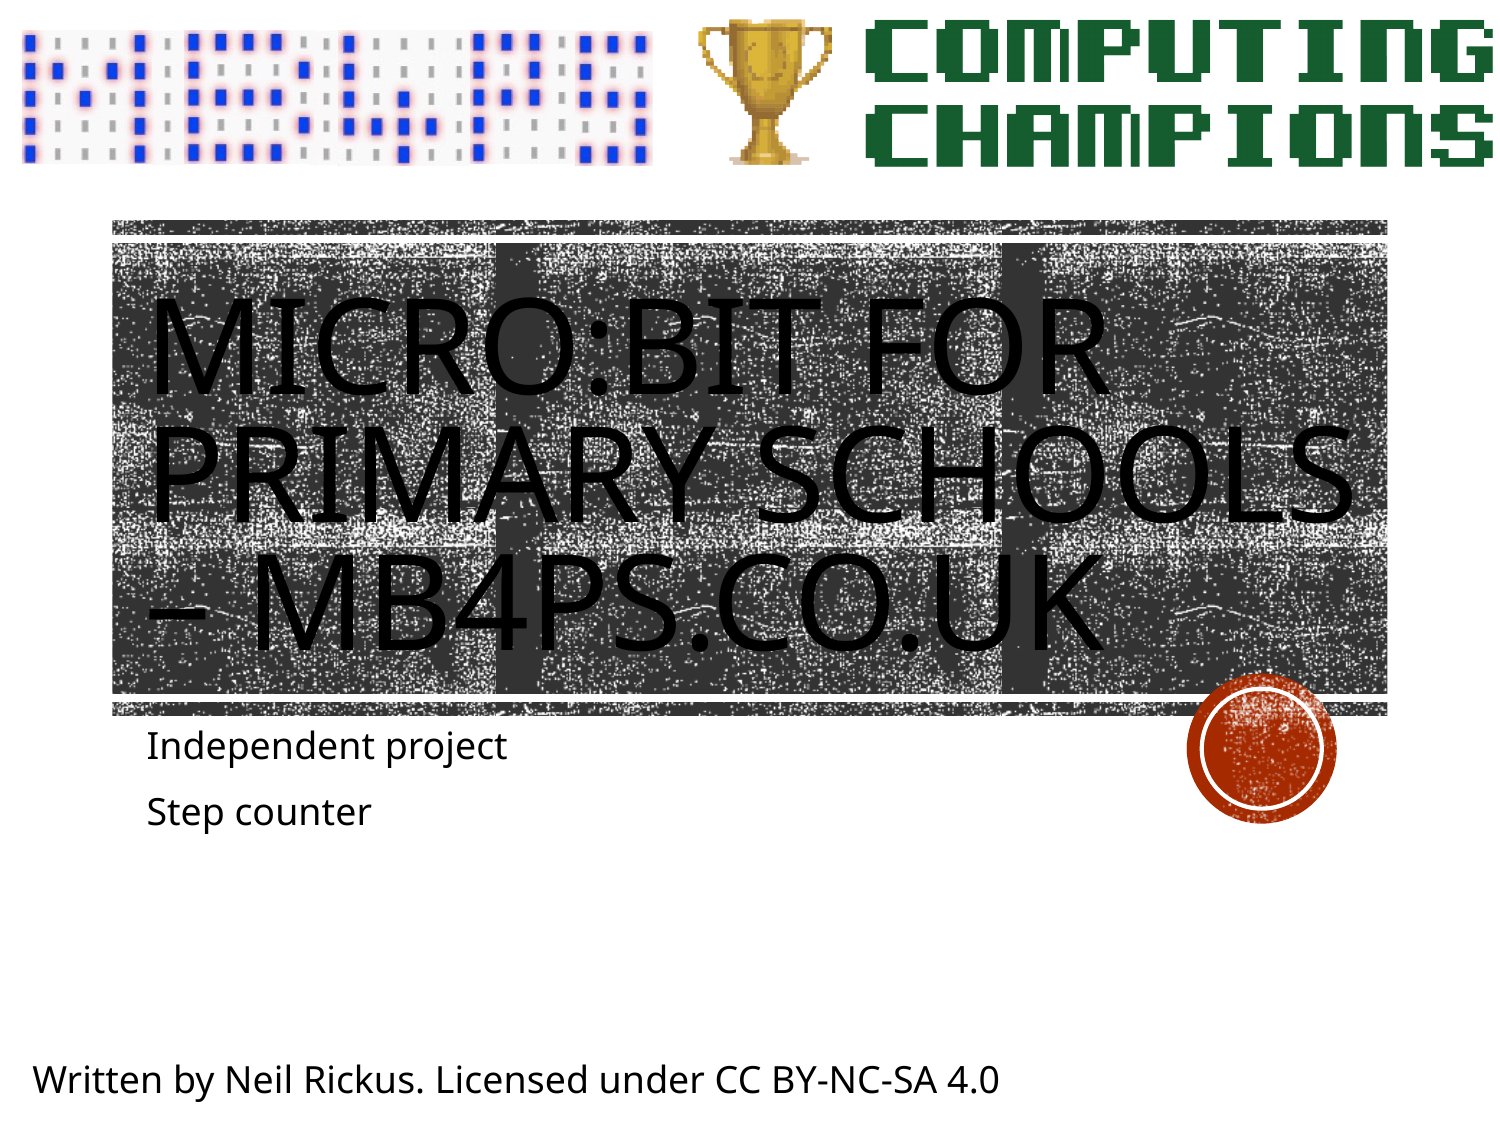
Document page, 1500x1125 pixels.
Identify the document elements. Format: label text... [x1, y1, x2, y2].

title micro:bit for primary schools – mb4ps.co.uk [129, 234, 1375, 733]
text_box Written by Neil Rickus. Licensed under CC BY-NC-SA 4.0 [17, 1048, 1081, 1108]
subtitle Independent project Step counter [131, 720, 1103, 896]
picture [698, 19, 1493, 167]
picture [19, 30, 653, 167]
